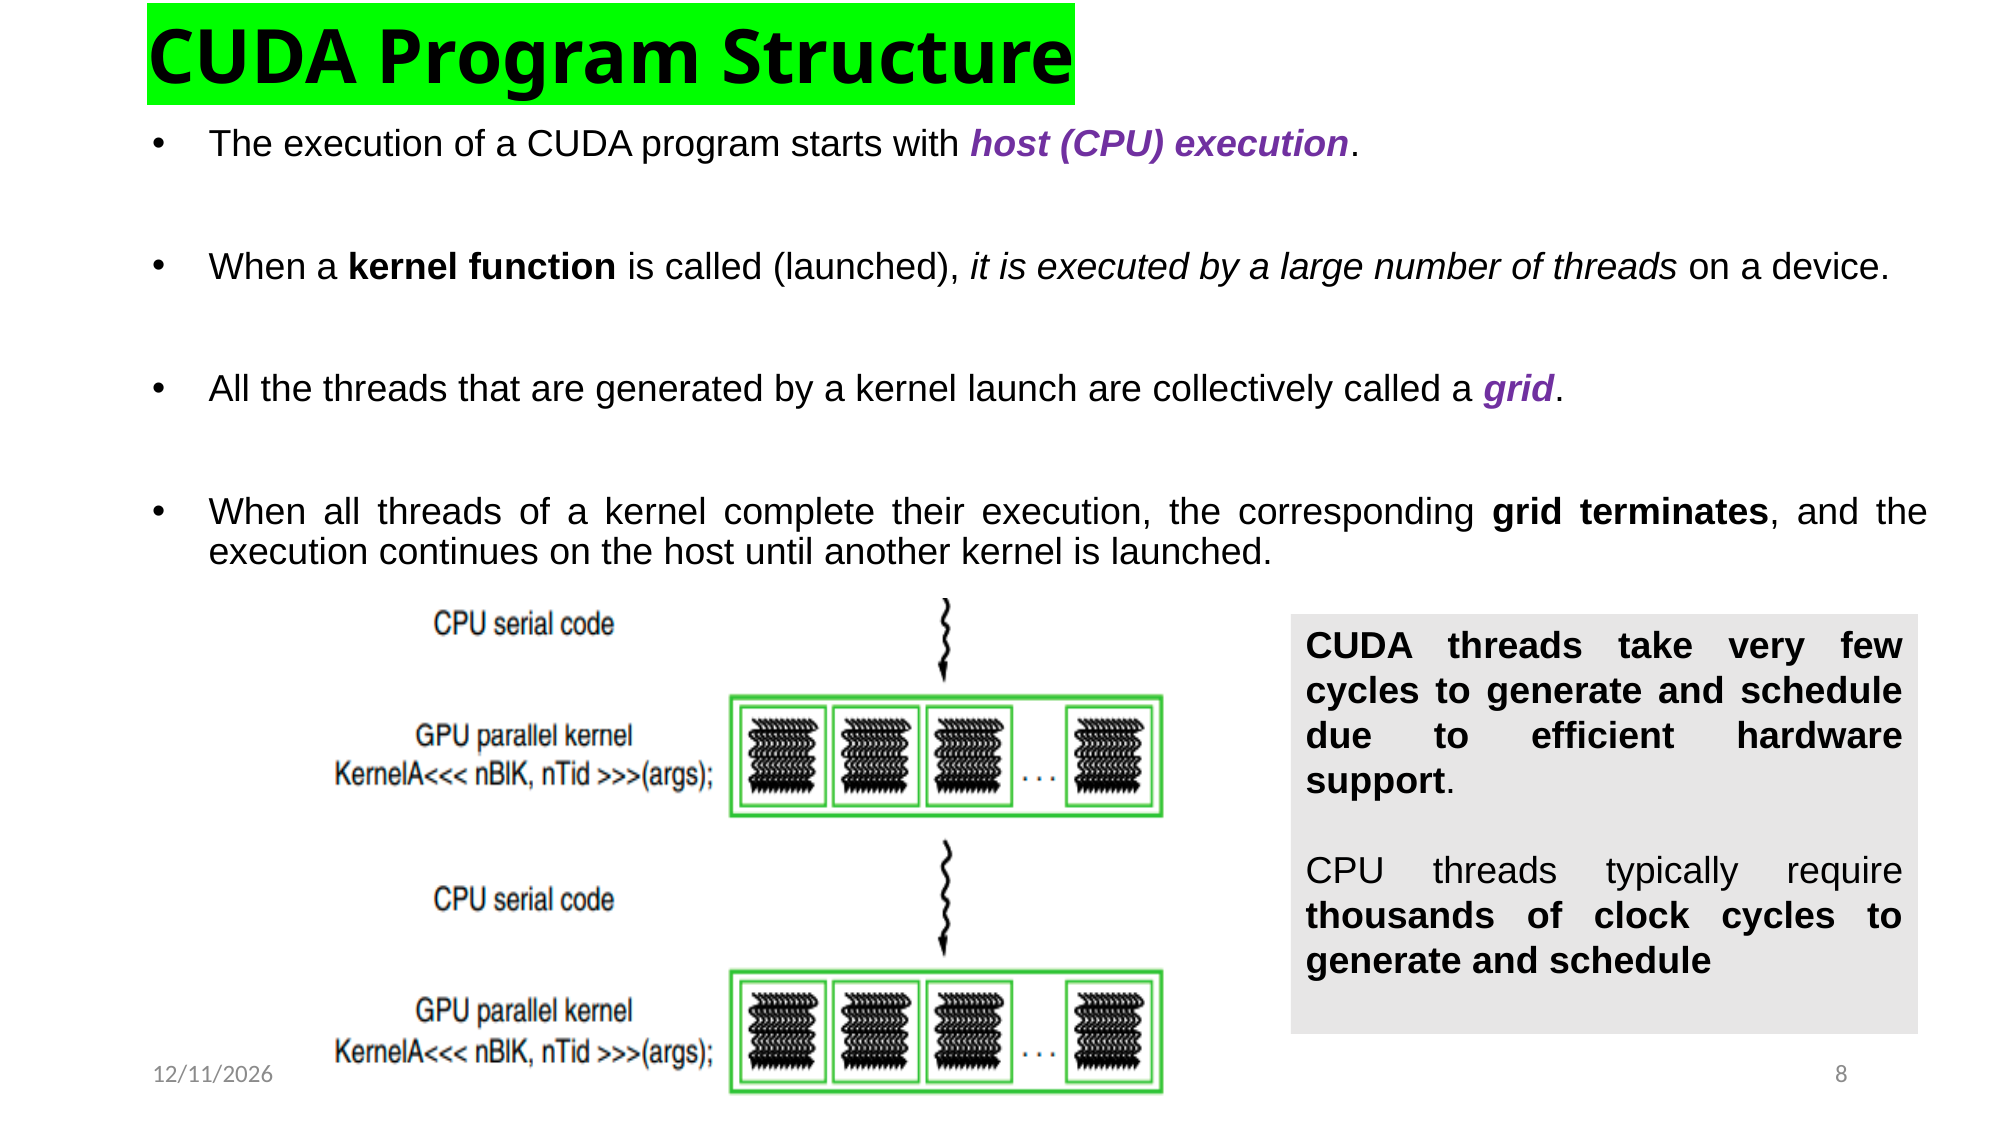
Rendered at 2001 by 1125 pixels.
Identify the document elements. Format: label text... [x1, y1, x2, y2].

text_box 8 [1412, 1042, 1863, 1103]
text_box CUDA Program Structure [132, 0, 1858, 121]
text_box The execution of a CUDA program starts with host (CPU) execution. When a kernel function is called (launched), it is executed by a large number of threads on a device. All the threads that are generated by a kernel launch are collectively called a grid. When all threads of a kernel complete their execution, the corresponding grid terminates, and the execution continues on the host until another kernel is launched. [137, 116, 1943, 979]
text_box CUDA threads take very few cycles to generate and schedule due to efficient hardware support. CPU threads typically require thousands of clock cycles to generate and schedule [1290, 614, 1918, 1034]
picture [328, 598, 1170, 1099]
text_box 16-03-2023 [137, 1042, 325, 1103]
